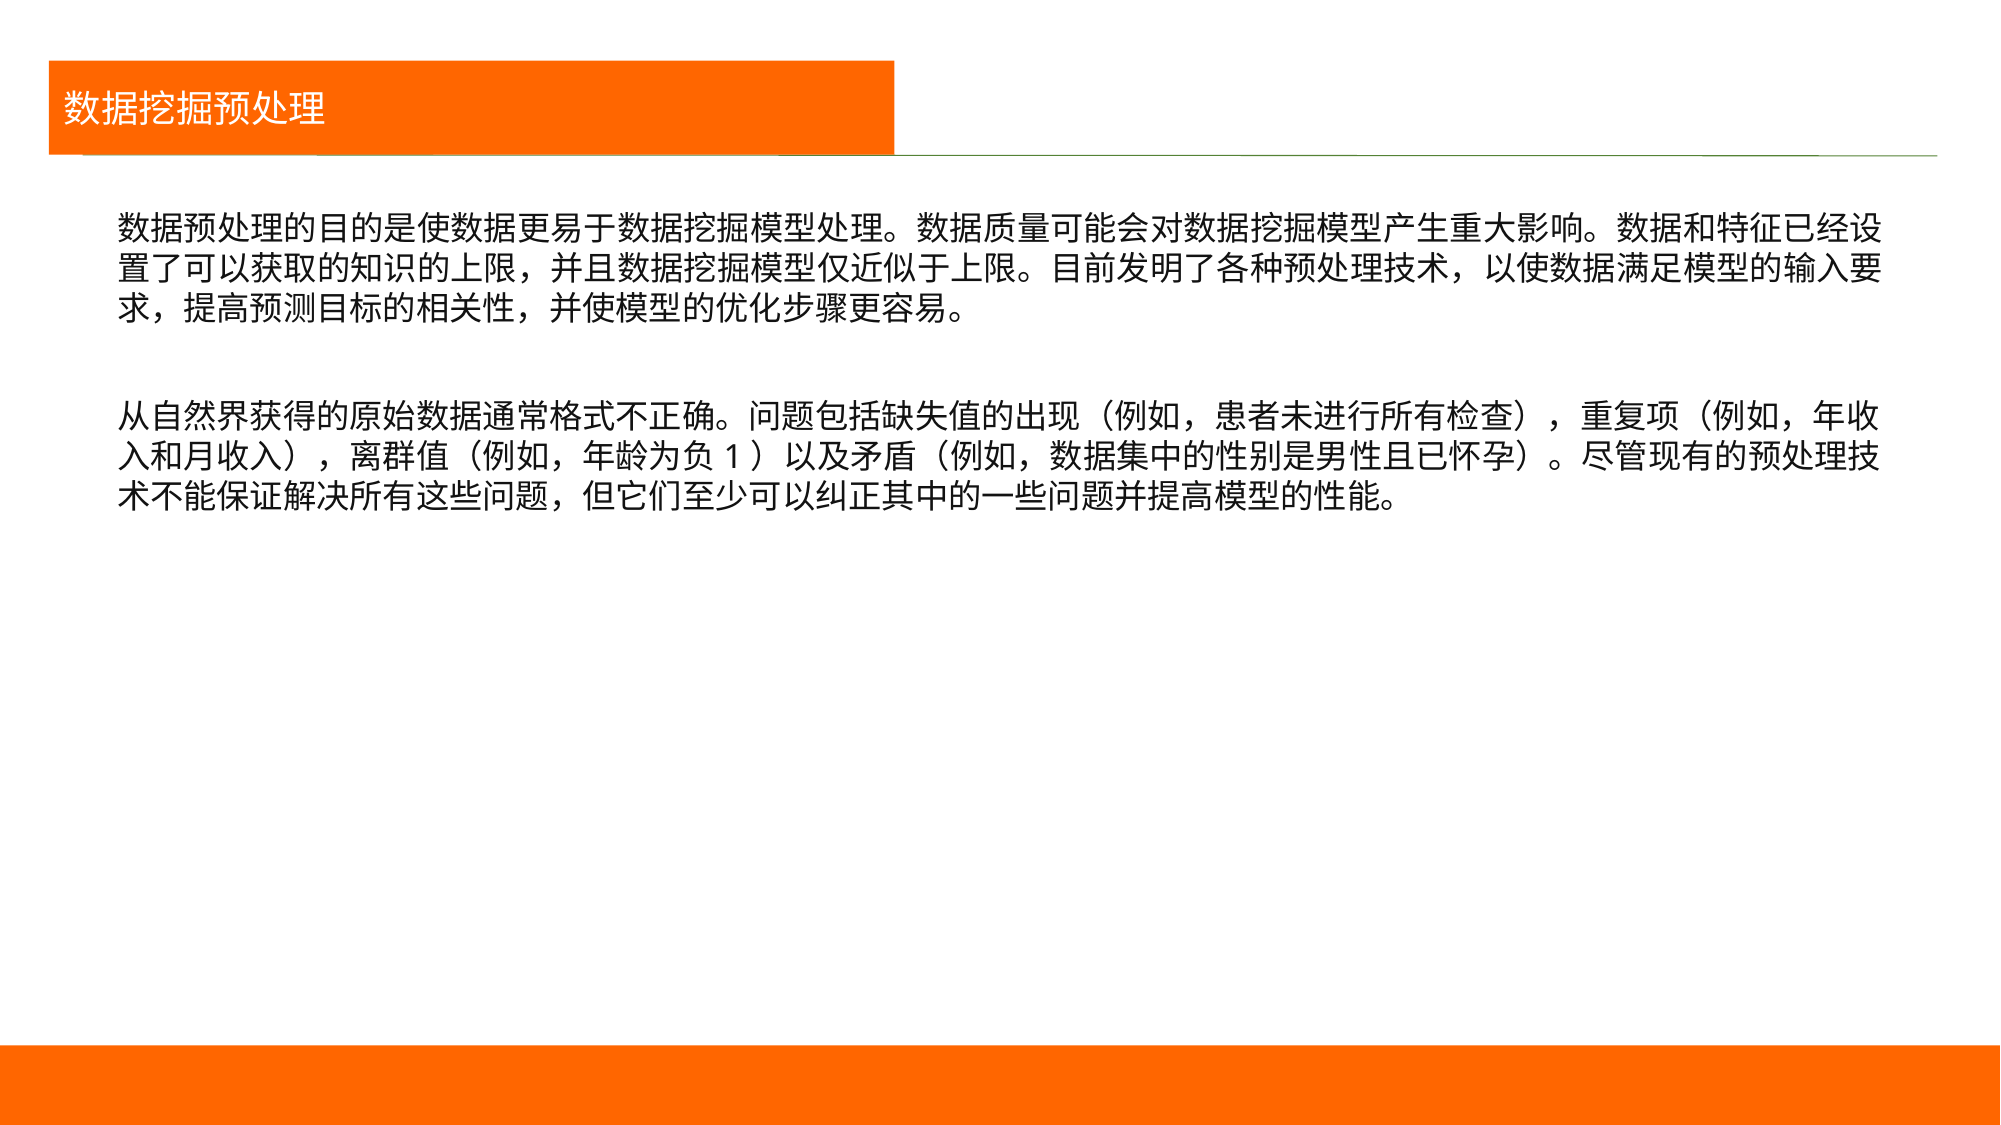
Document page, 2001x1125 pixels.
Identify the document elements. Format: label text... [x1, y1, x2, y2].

text_box 数据预处理的目的是使数据更易于数据挖掘模型处理。数据质量可能会对数据挖掘模型产生重大影响。数据和特征已经设置了可以获取的知识的上限，并且数据挖掘模型仅近似于上限。目前发明了各种预处理技术，以使数据满足模型的输入要求，提高预测目标的相关性，并使模型的优化步骤更容易。 [102, 200, 1898, 335]
slide_number [1412, 1042, 1863, 1103]
text_box [0, 1044, 2000, 1125]
text_box 数据挖掘预处理 [48, 60, 895, 156]
text_box 从自然界获得的原始数据通常格式不正确。问题包括缺失值的出现（例如，患者未进行所有检查），重复项（例如，年收入和月收入），离群值（例如，年龄为负1）以及矛盾（例如，数据集中的性别是男性且已怀孕）。尽管现有的预处理技术不能保证解决所有这些问题，但它们至少可以纠正其中的一些问题并提高模型的性能。 [102, 388, 1898, 523]
